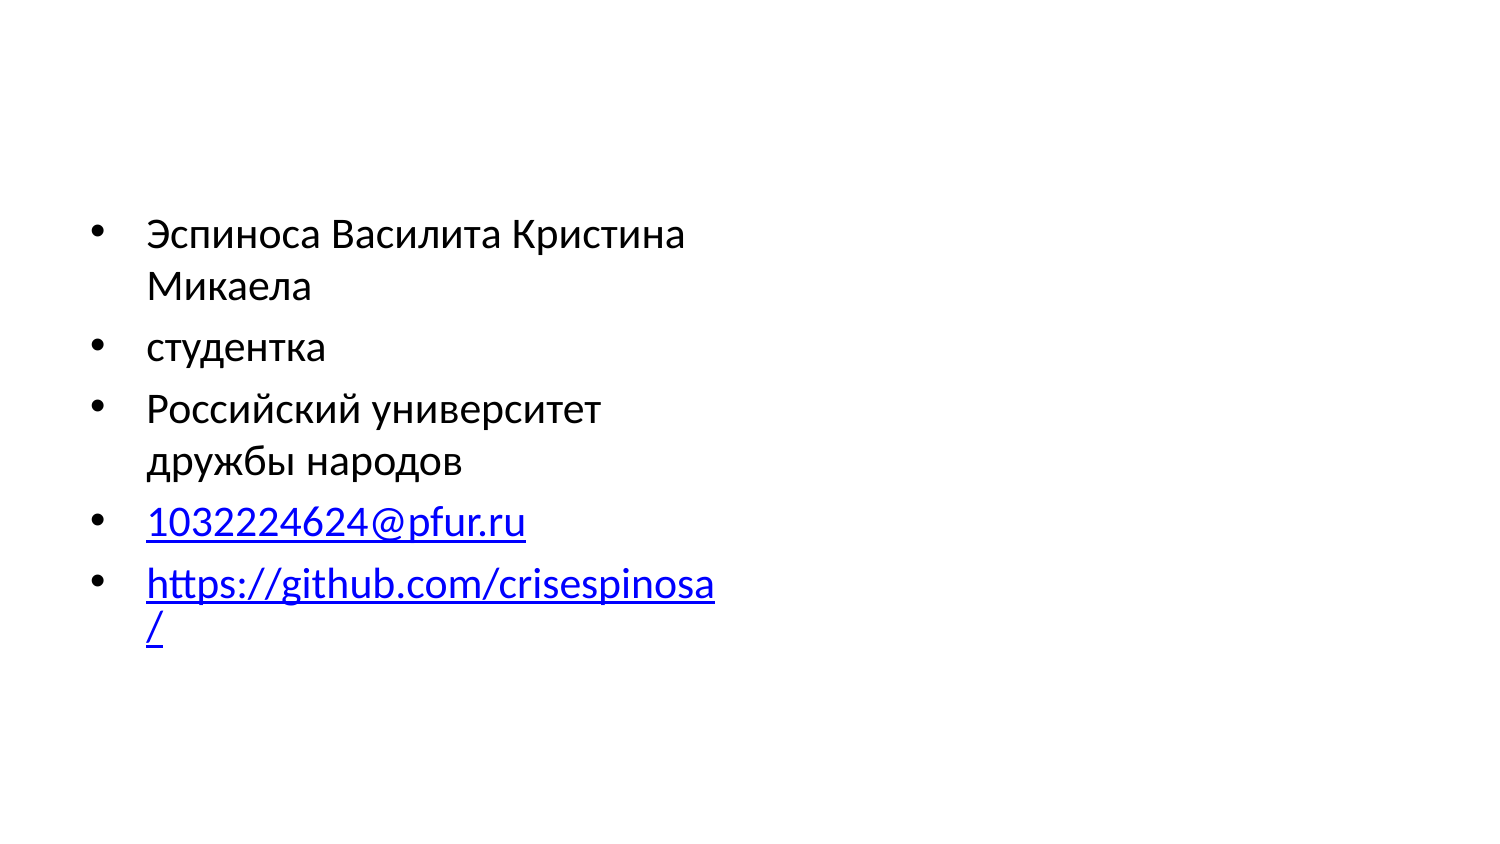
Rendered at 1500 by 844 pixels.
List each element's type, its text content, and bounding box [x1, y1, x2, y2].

list Эспиноса Василита Кристина Микаела студентка Российский университет дружбы народов 1032224624@pfur.ru https://github.com/crisespinosa/ [75, 196, 738, 754]
